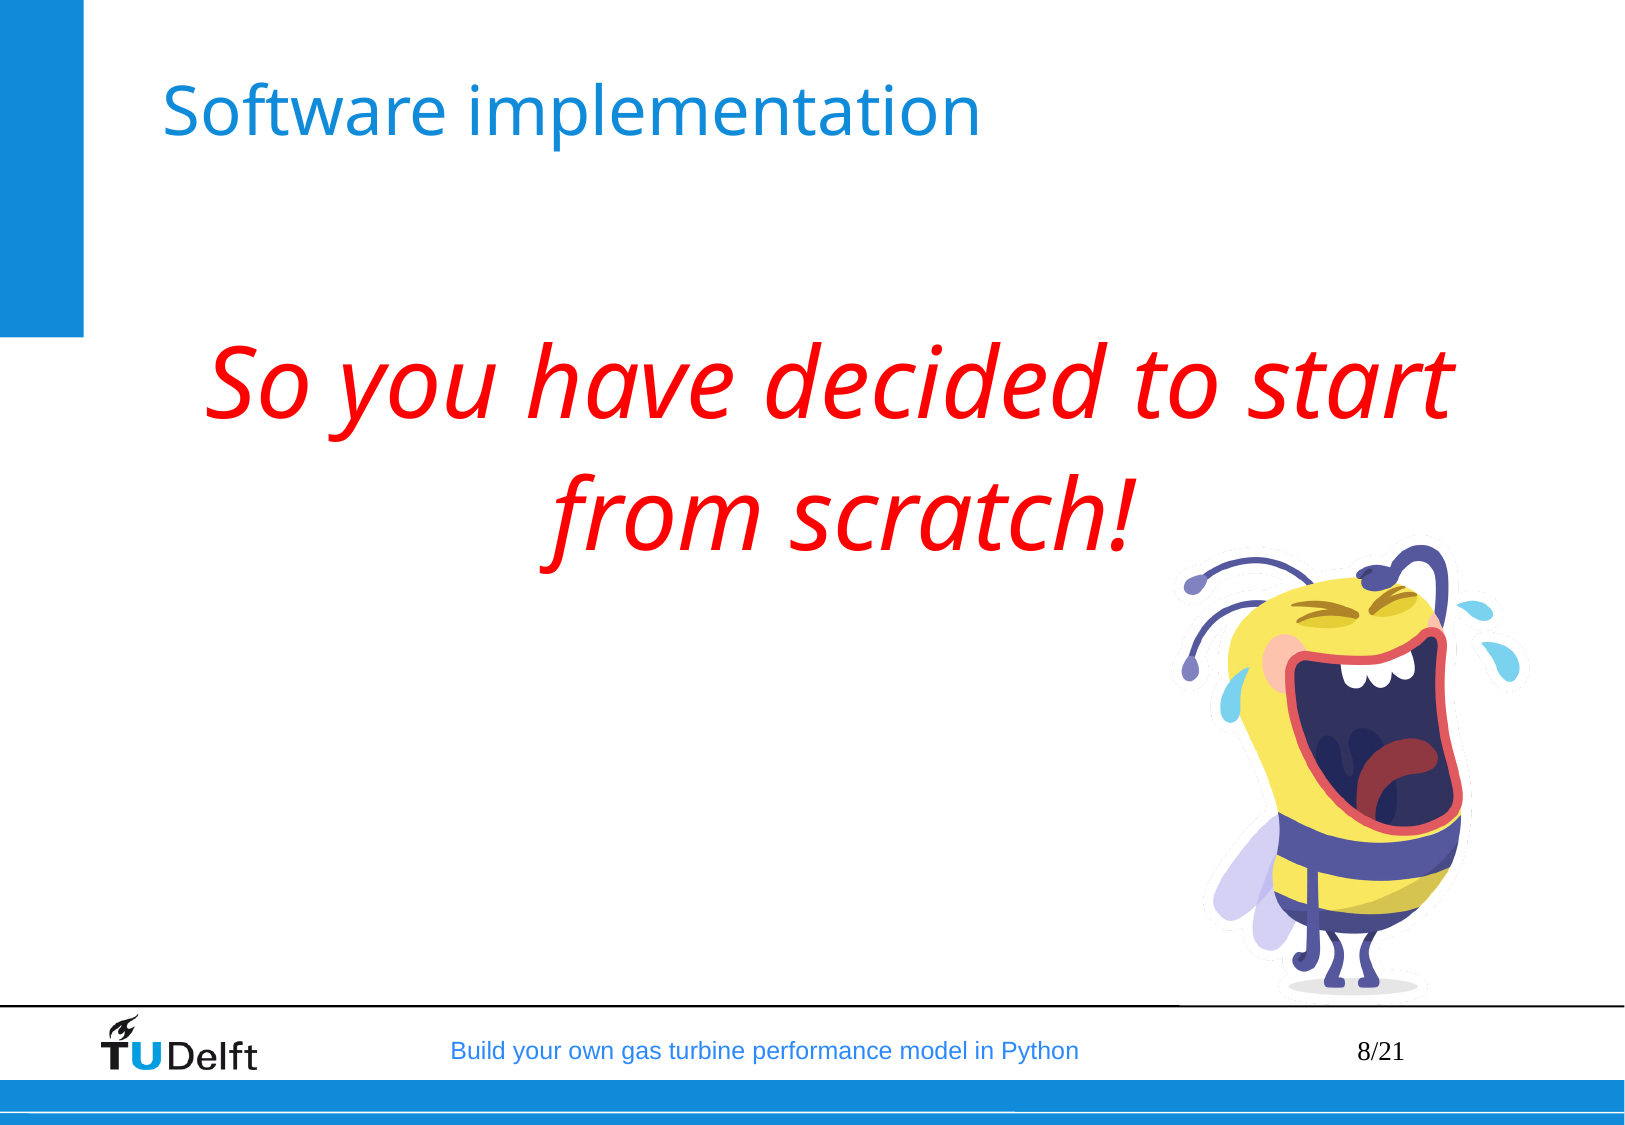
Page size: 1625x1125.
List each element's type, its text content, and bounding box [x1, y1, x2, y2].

title Software implementation [162, 42, 1524, 173]
picture [1107, 532, 1582, 1008]
list So you have decided to start from scratch! [164, 186, 1524, 875]
picture [101, 1014, 260, 1072]
